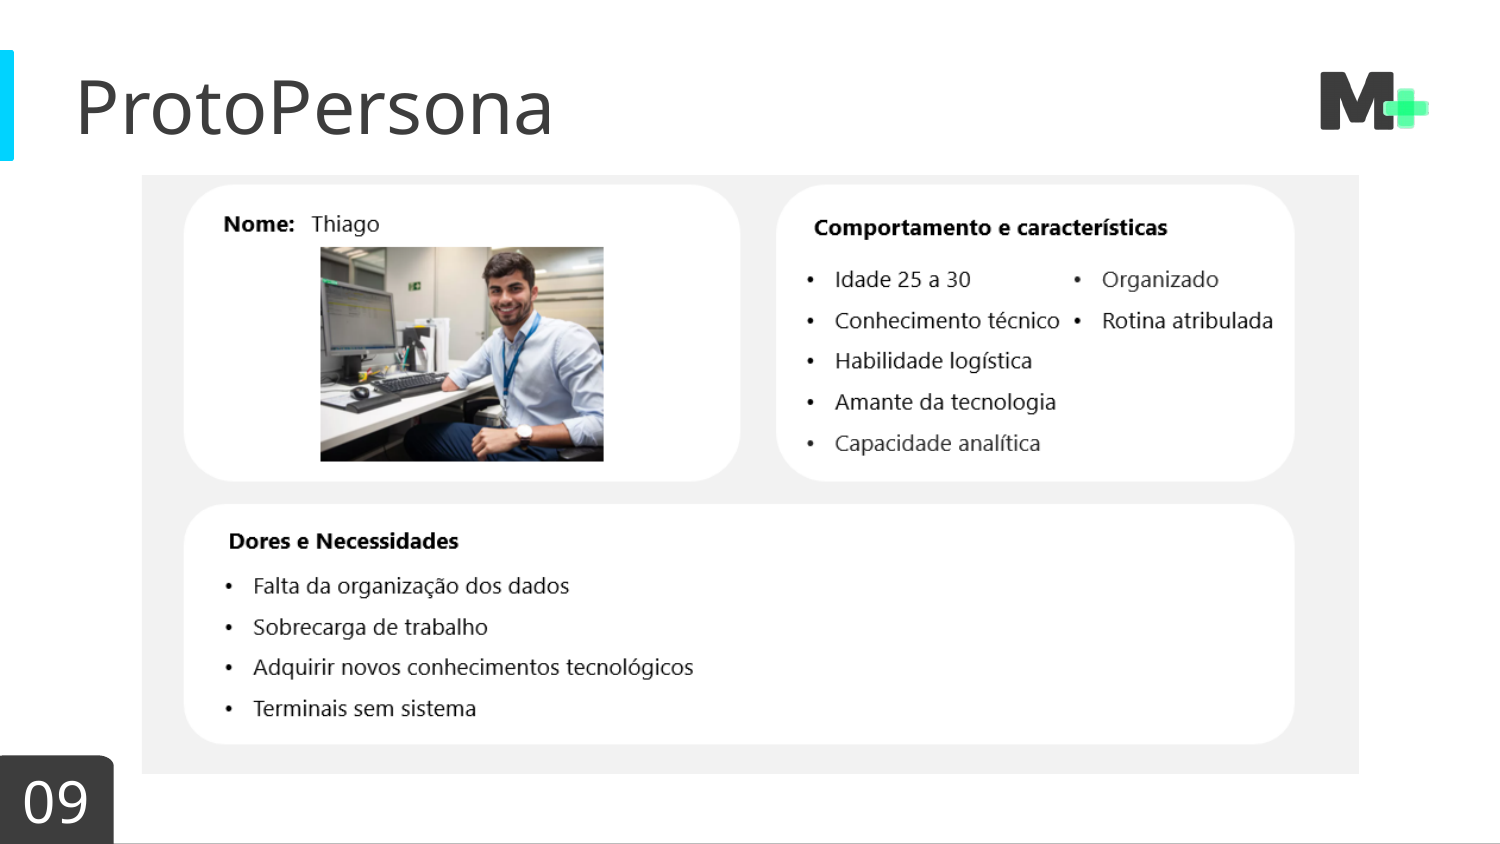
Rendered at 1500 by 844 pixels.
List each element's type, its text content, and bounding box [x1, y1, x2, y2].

text_box 09 [8, 757, 105, 843]
picture [141, 174, 1360, 774]
text_box [0, 50, 14, 161]
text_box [1319, 69, 1441, 141]
text_box [0, 755, 114, 844]
text_box ProtoPersona [60, 52, 613, 158]
